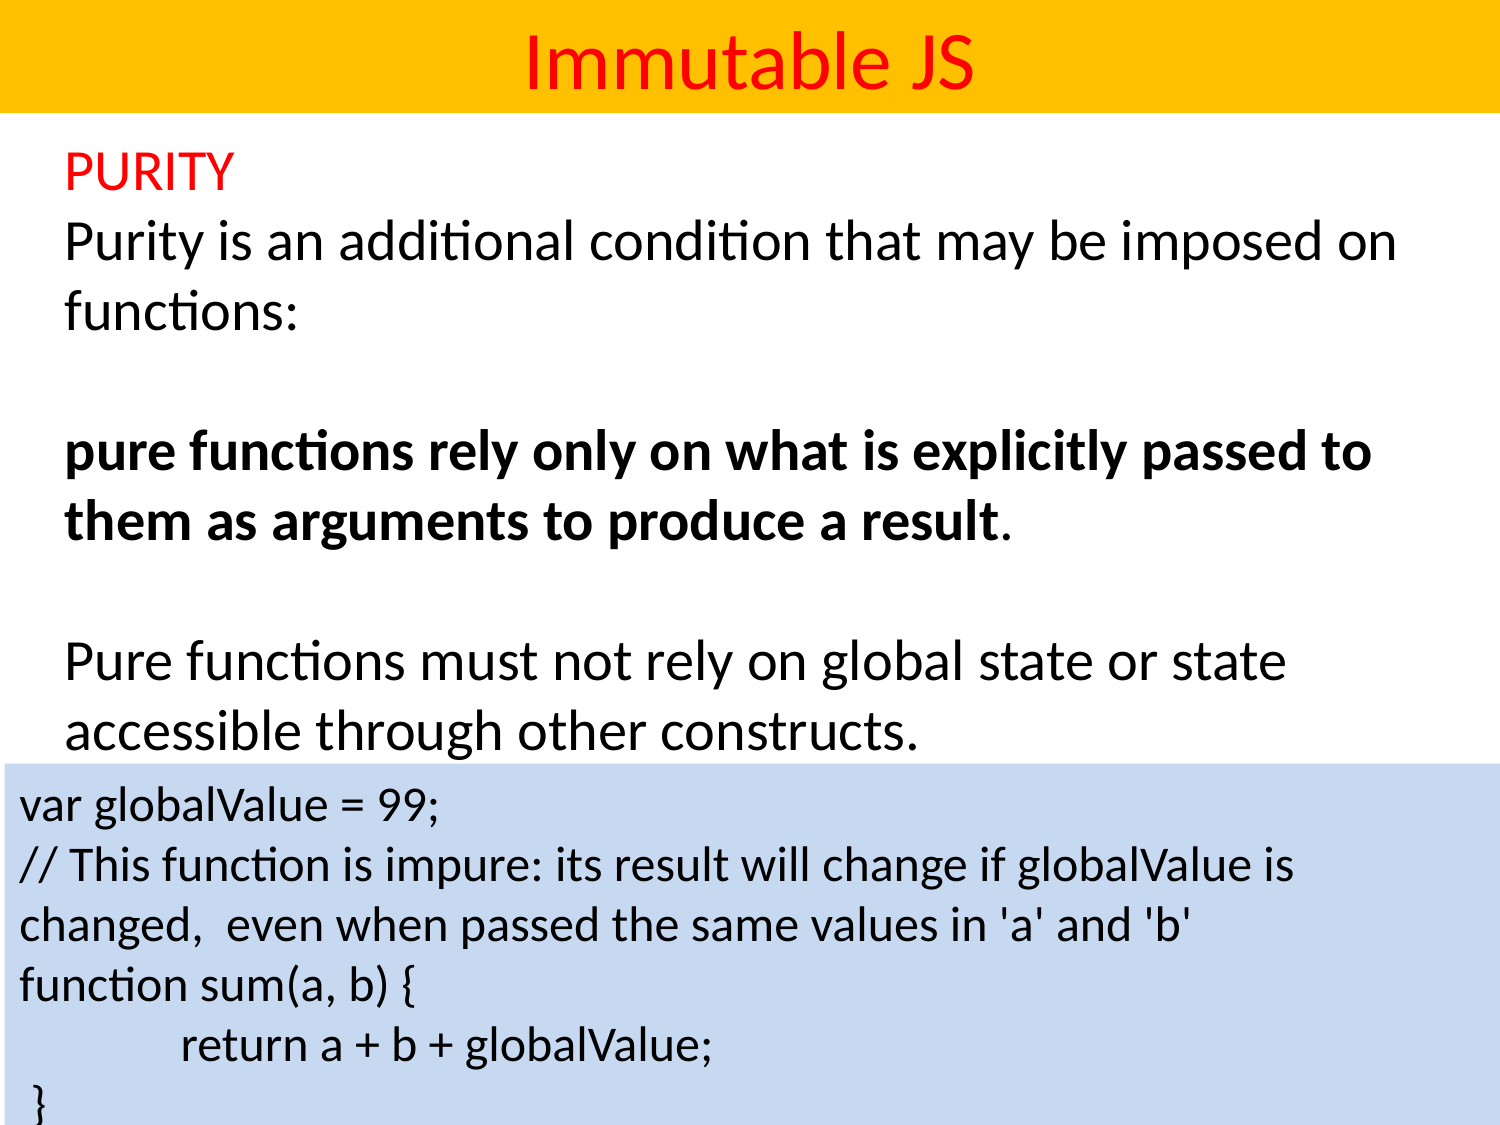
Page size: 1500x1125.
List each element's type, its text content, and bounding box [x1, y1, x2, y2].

text_box var globalValue = 99; // This function is impure: its result will change if globalValue is changed, even when passed the same values in 'a' and 'b' function sum(a, b) { return a + b + globalValue; } [4, 763, 1500, 1125]
text_box PURITY Purity is an additional condition that may be imposed on functions: pure functions rely only on what is explicitly passed to them as arguments to produce a result. Pure functions must not rely on global state or state accessible through other constructs. [50, 124, 1450, 763]
title Immutable JS [0, 0, 1500, 113]
